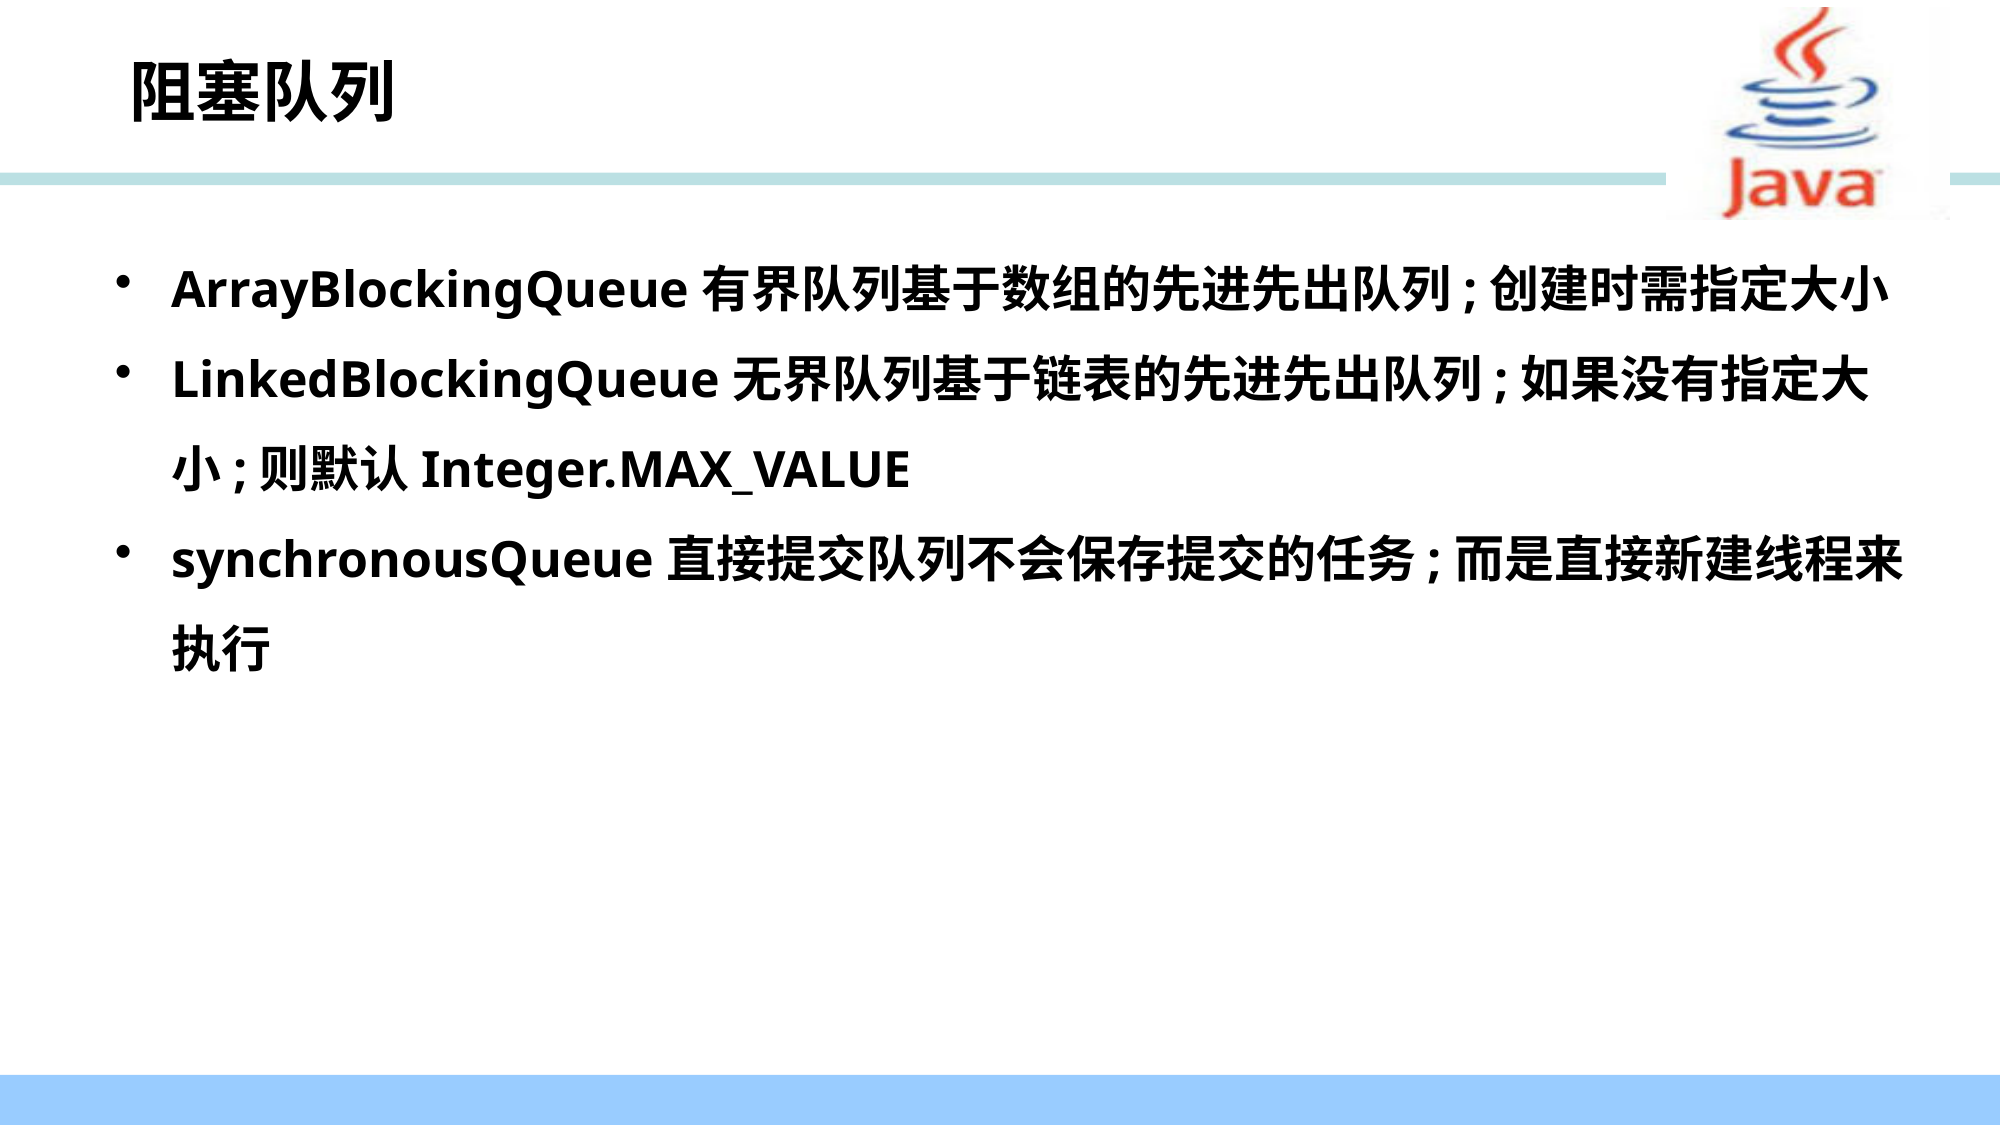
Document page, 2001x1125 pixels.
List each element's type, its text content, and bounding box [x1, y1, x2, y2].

picture [1666, 7, 1950, 220]
list ArrayBlockingQueue有界队列基于数组的先进先出队列;创建时需指定大小 LinkedBlockingQueue无界队列基于链表的先进先出队列;如果没有指定大小;则默认Integer.MAX_VALUE synchronousQueue直接提交队列不会保存提交的任务;而是直接新建线程来执行 [99, 219, 1922, 963]
title 阻塞队列 [114, 42, 1675, 186]
